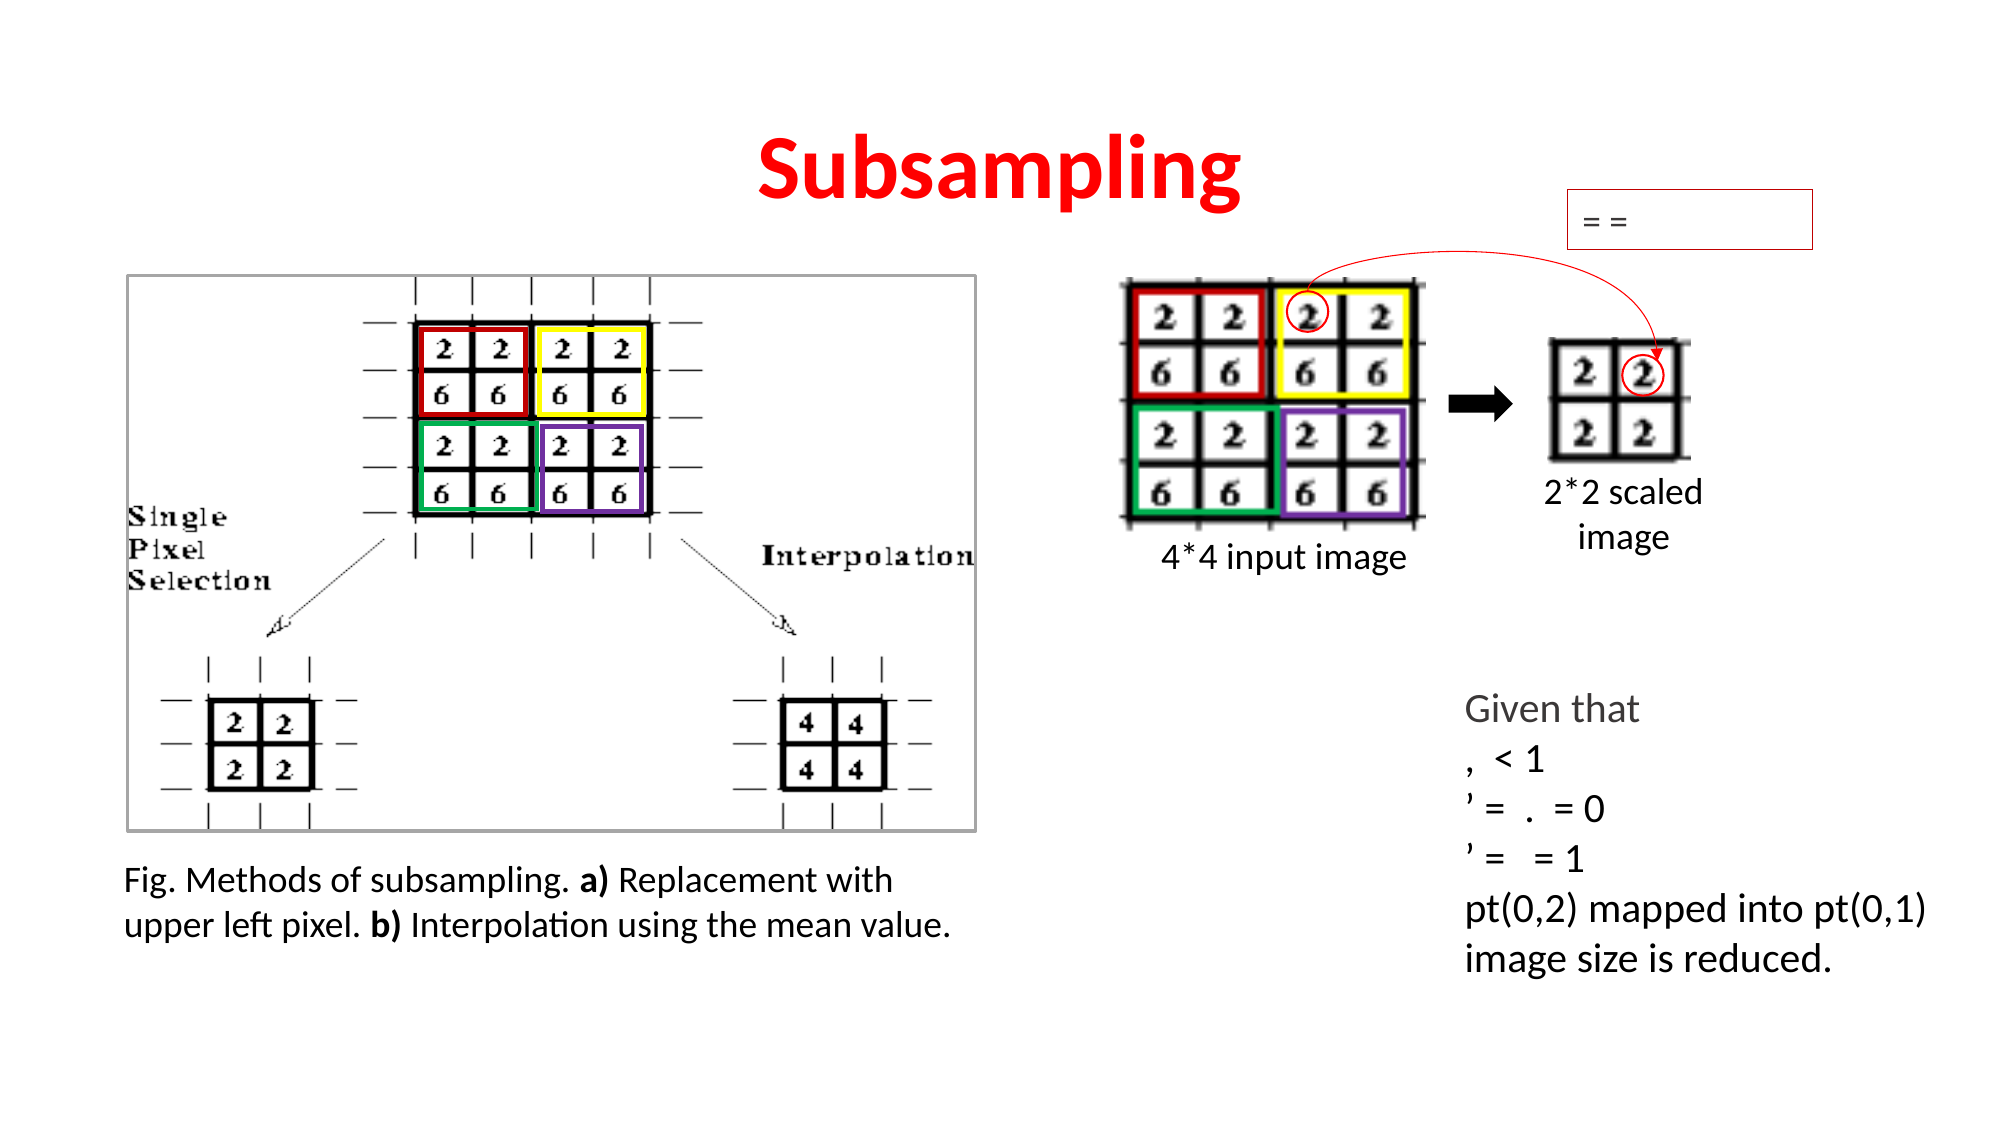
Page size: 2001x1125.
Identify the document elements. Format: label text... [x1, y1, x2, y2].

picture [1118, 277, 1426, 535]
picture [1547, 337, 1691, 471]
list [129, 277, 975, 830]
text_box Fig. Methods of subsampling. a) Replacement with upper left pixel. b) Interpolation using the mean value. [109, 847, 976, 953]
text_box 4*4 input image [1146, 524, 1433, 584]
text_box 2*2 scaled image [1518, 459, 1729, 565]
title Subsampling [137, 59, 1863, 278]
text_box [1447, 151, 1518, 501]
